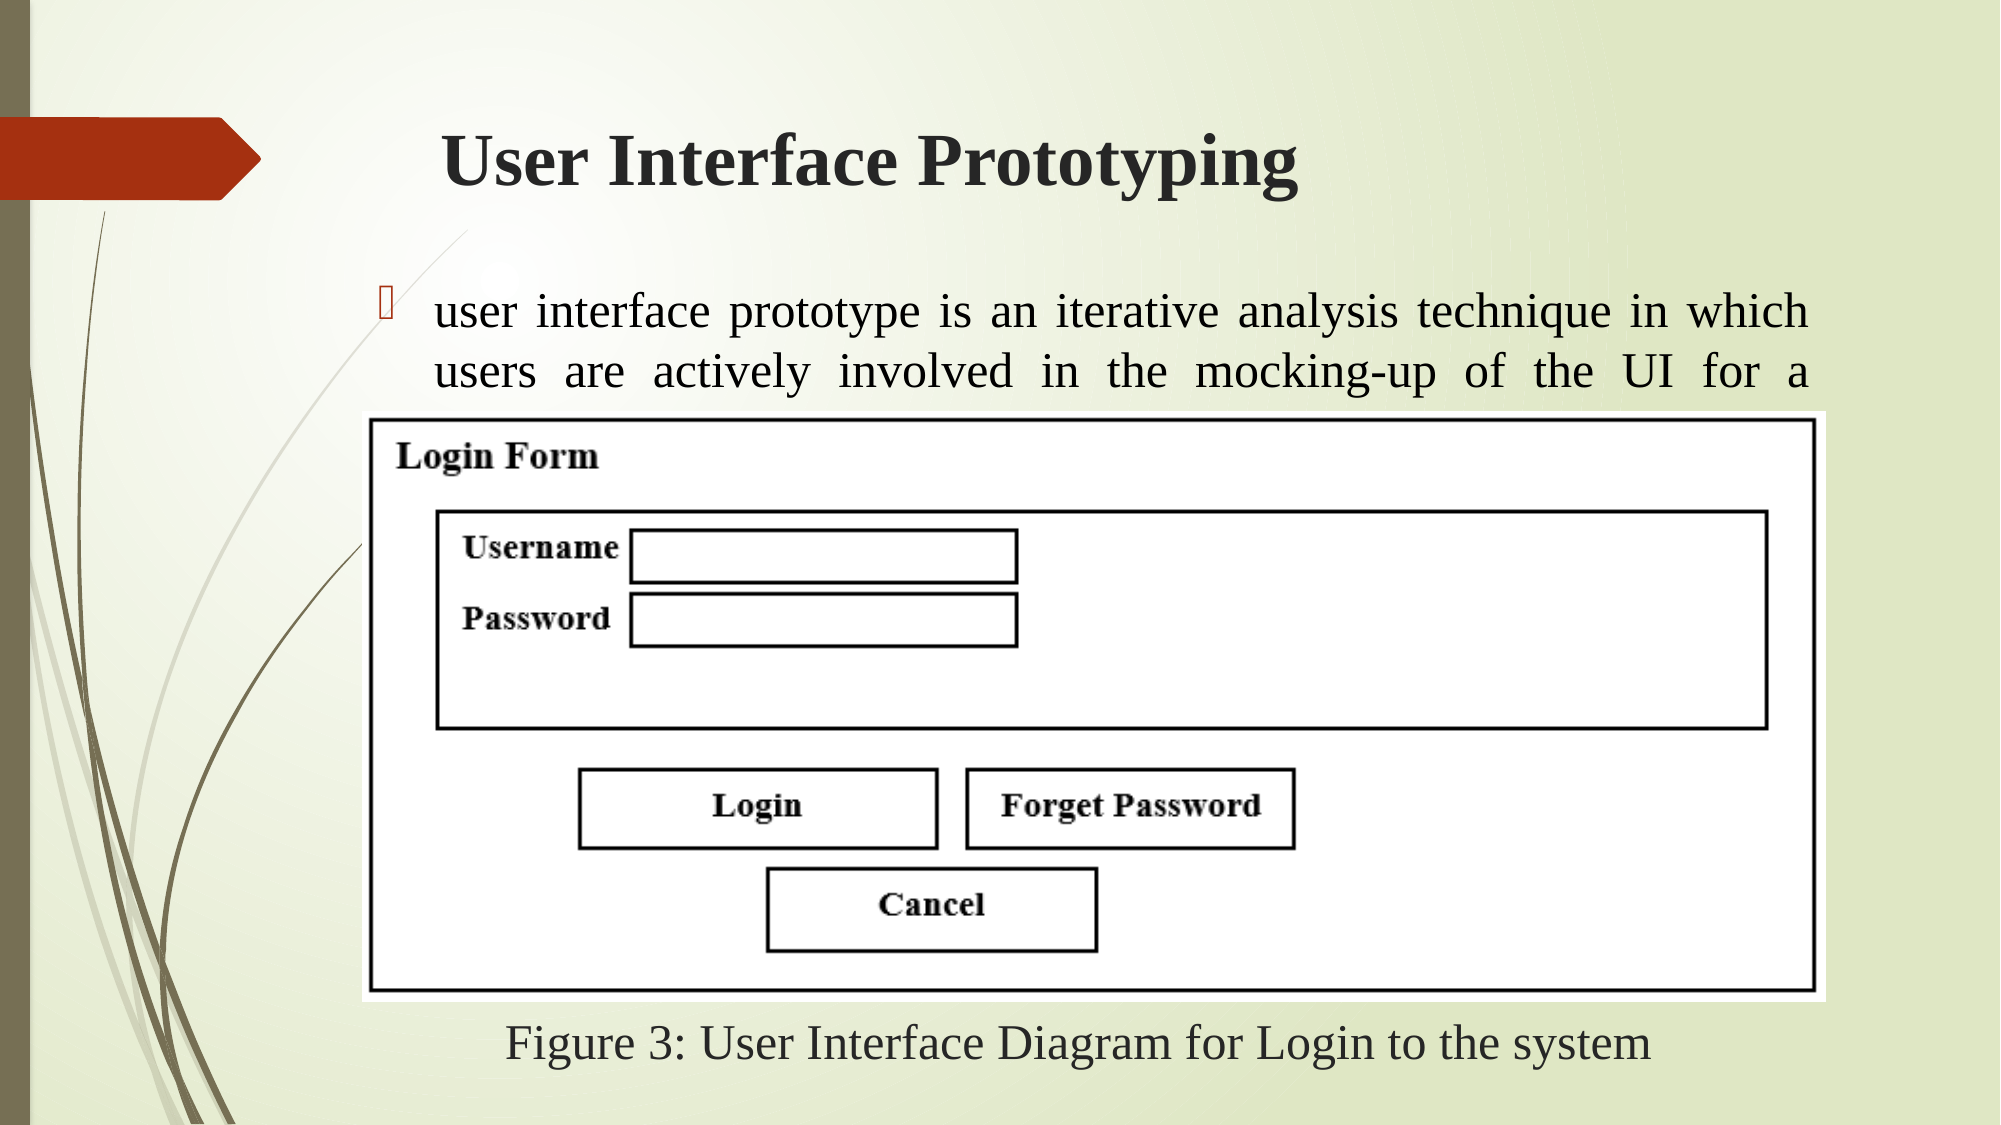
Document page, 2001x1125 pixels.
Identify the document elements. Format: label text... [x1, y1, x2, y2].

title User Interface Prototyping [425, 102, 1888, 313]
list user interface prototype is an iterative analysis technique in which users are actively involved in the mocking-up of the UI for a system. [362, 270, 1826, 411]
picture [362, 411, 1826, 1003]
text_box Figure 3: User Interface Diagram for Login to the system [352, 1002, 1903, 1084]
